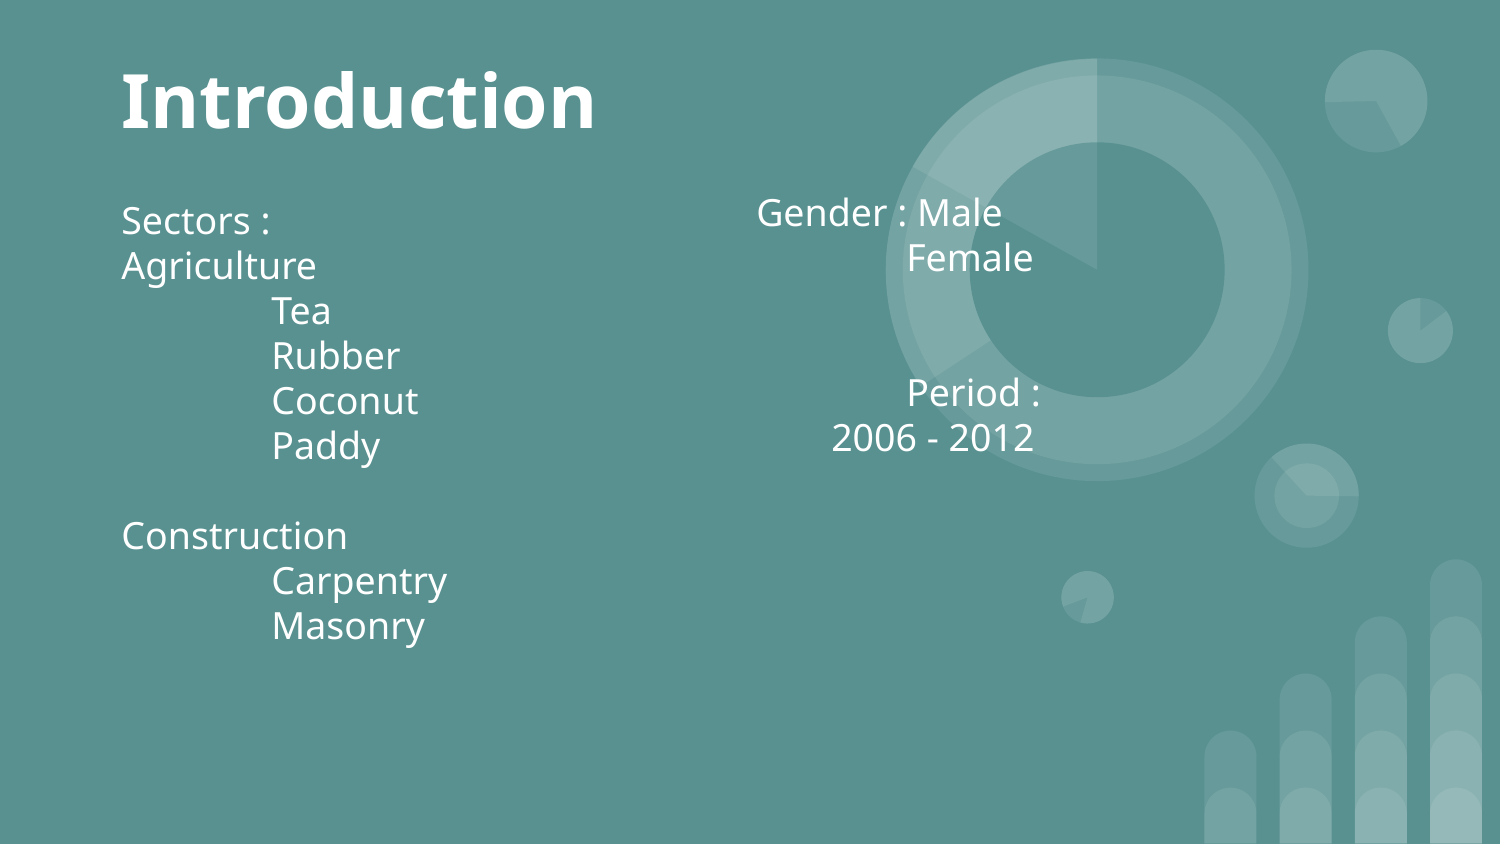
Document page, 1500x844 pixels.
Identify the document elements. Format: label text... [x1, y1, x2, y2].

text_box Gender : Male Female Period : 2006 - 2012 [741, 181, 1200, 377]
title Introduction [106, 14, 805, 182]
subtitle Sectors : Agriculture Tea Rubber Coconut Paddy Construction Carpentry Masonry [106, 181, 612, 748]
